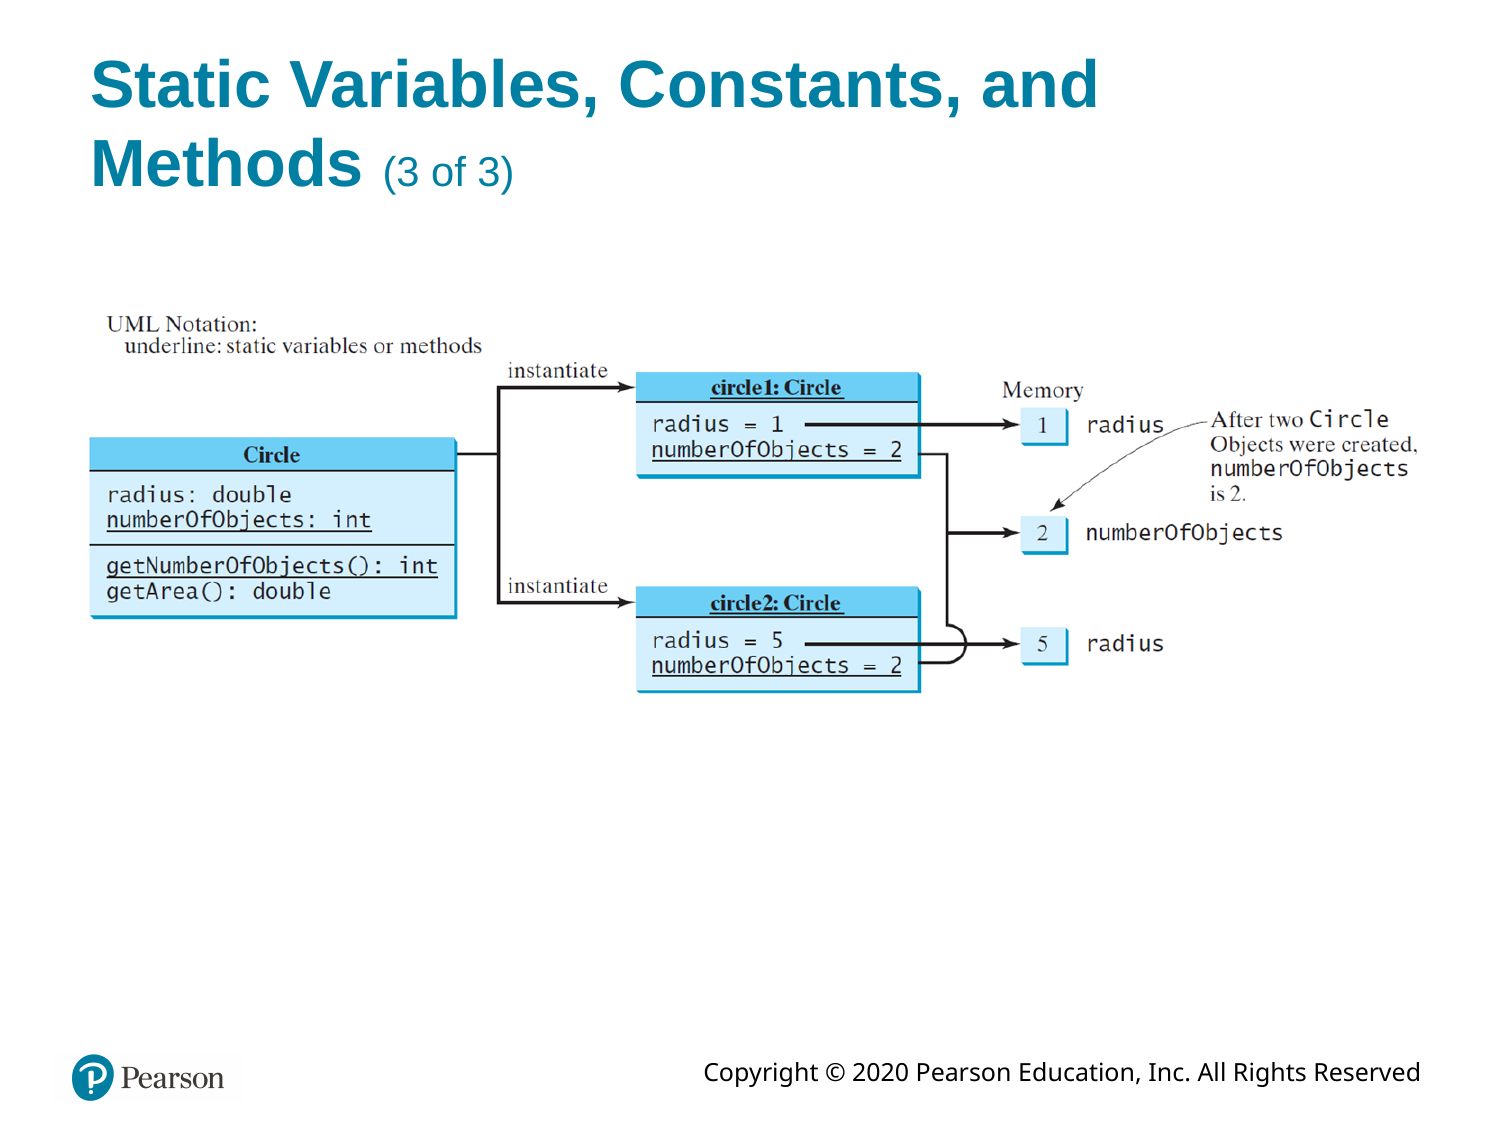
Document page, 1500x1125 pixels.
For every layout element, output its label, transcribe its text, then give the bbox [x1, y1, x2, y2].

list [74, 308, 1426, 702]
title Static Variables, Constants, and Methods (3 of 3) [75, 35, 1375, 216]
picture [51, 1053, 245, 1102]
